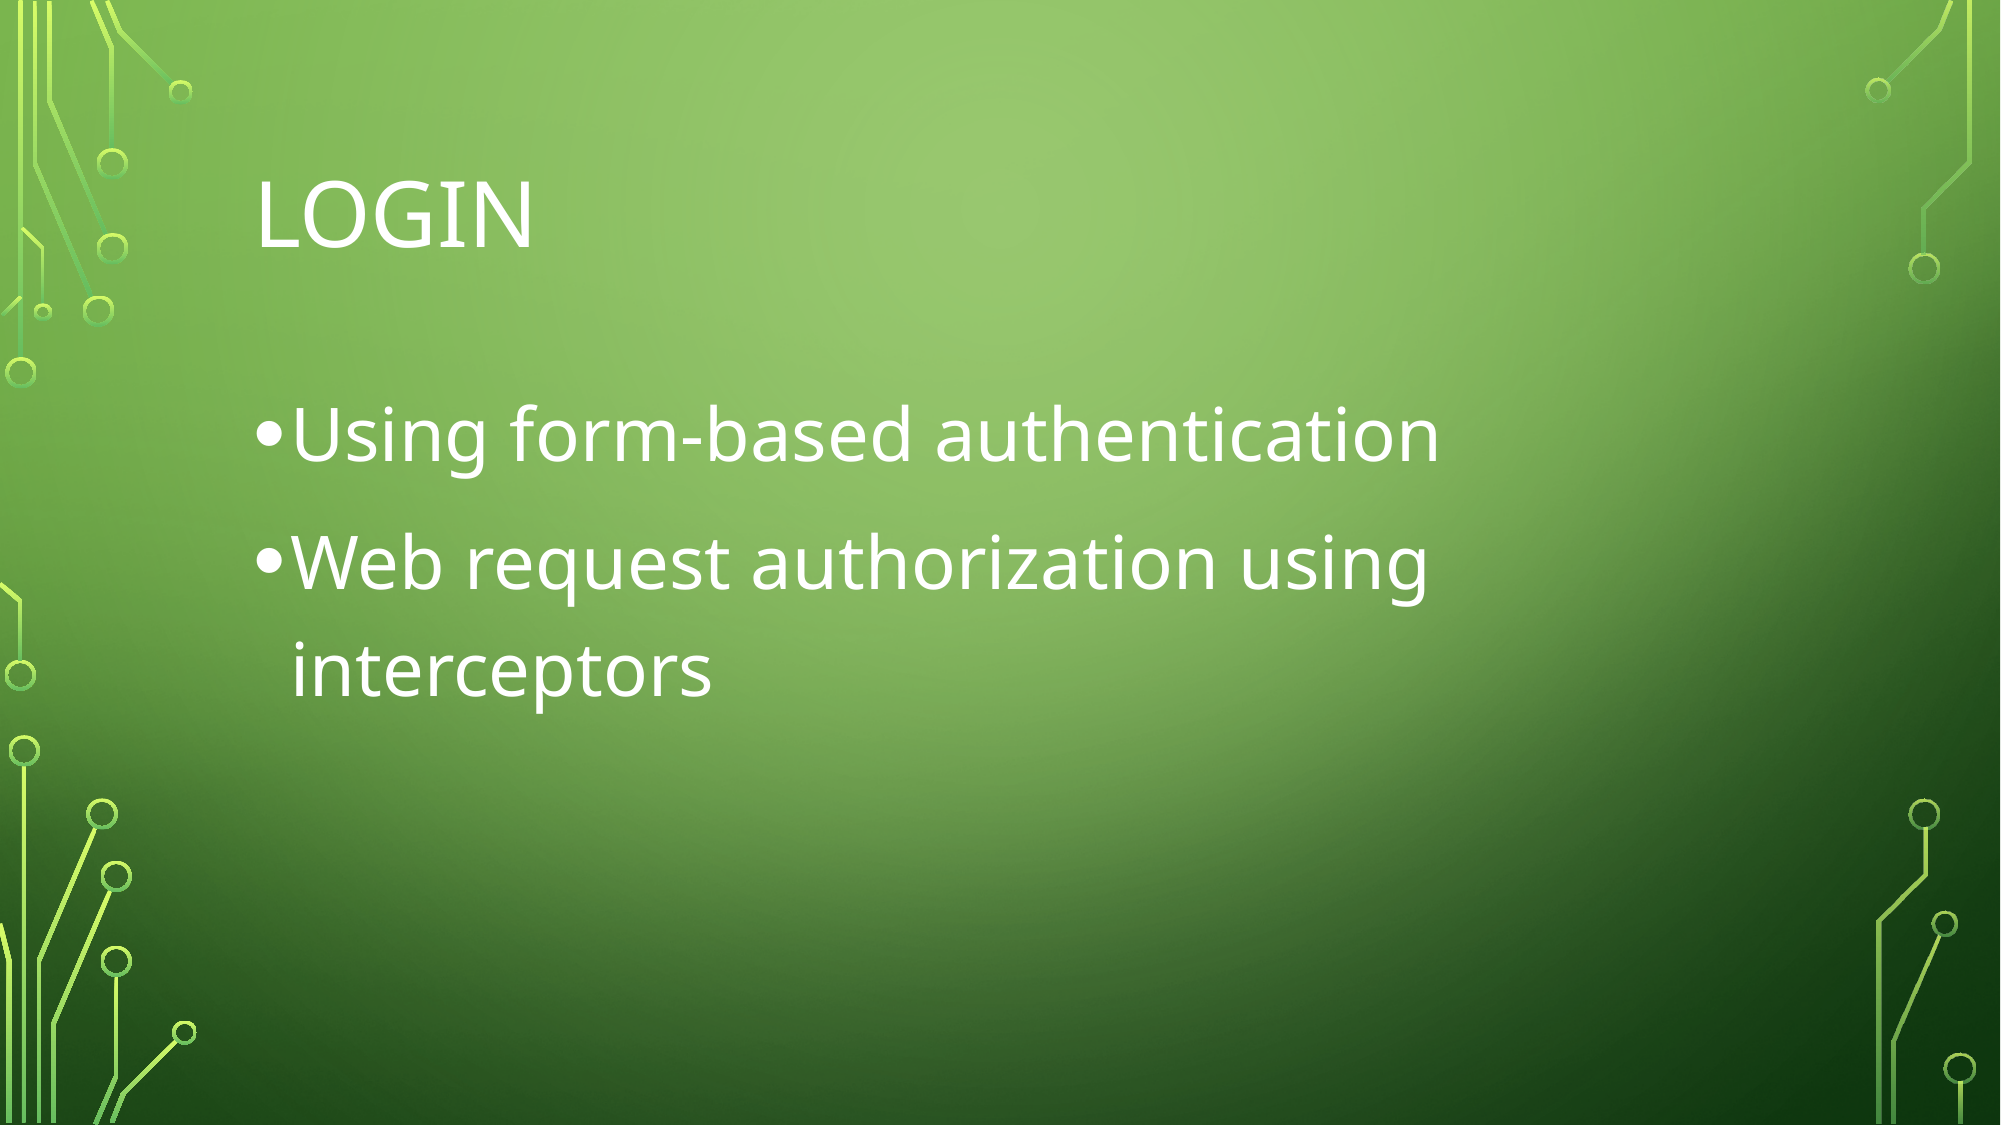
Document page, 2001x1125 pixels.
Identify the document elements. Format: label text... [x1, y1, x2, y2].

list Using form-based authentication Web request authorization using interceptors [238, 362, 1814, 722]
title login [238, 131, 1814, 305]
